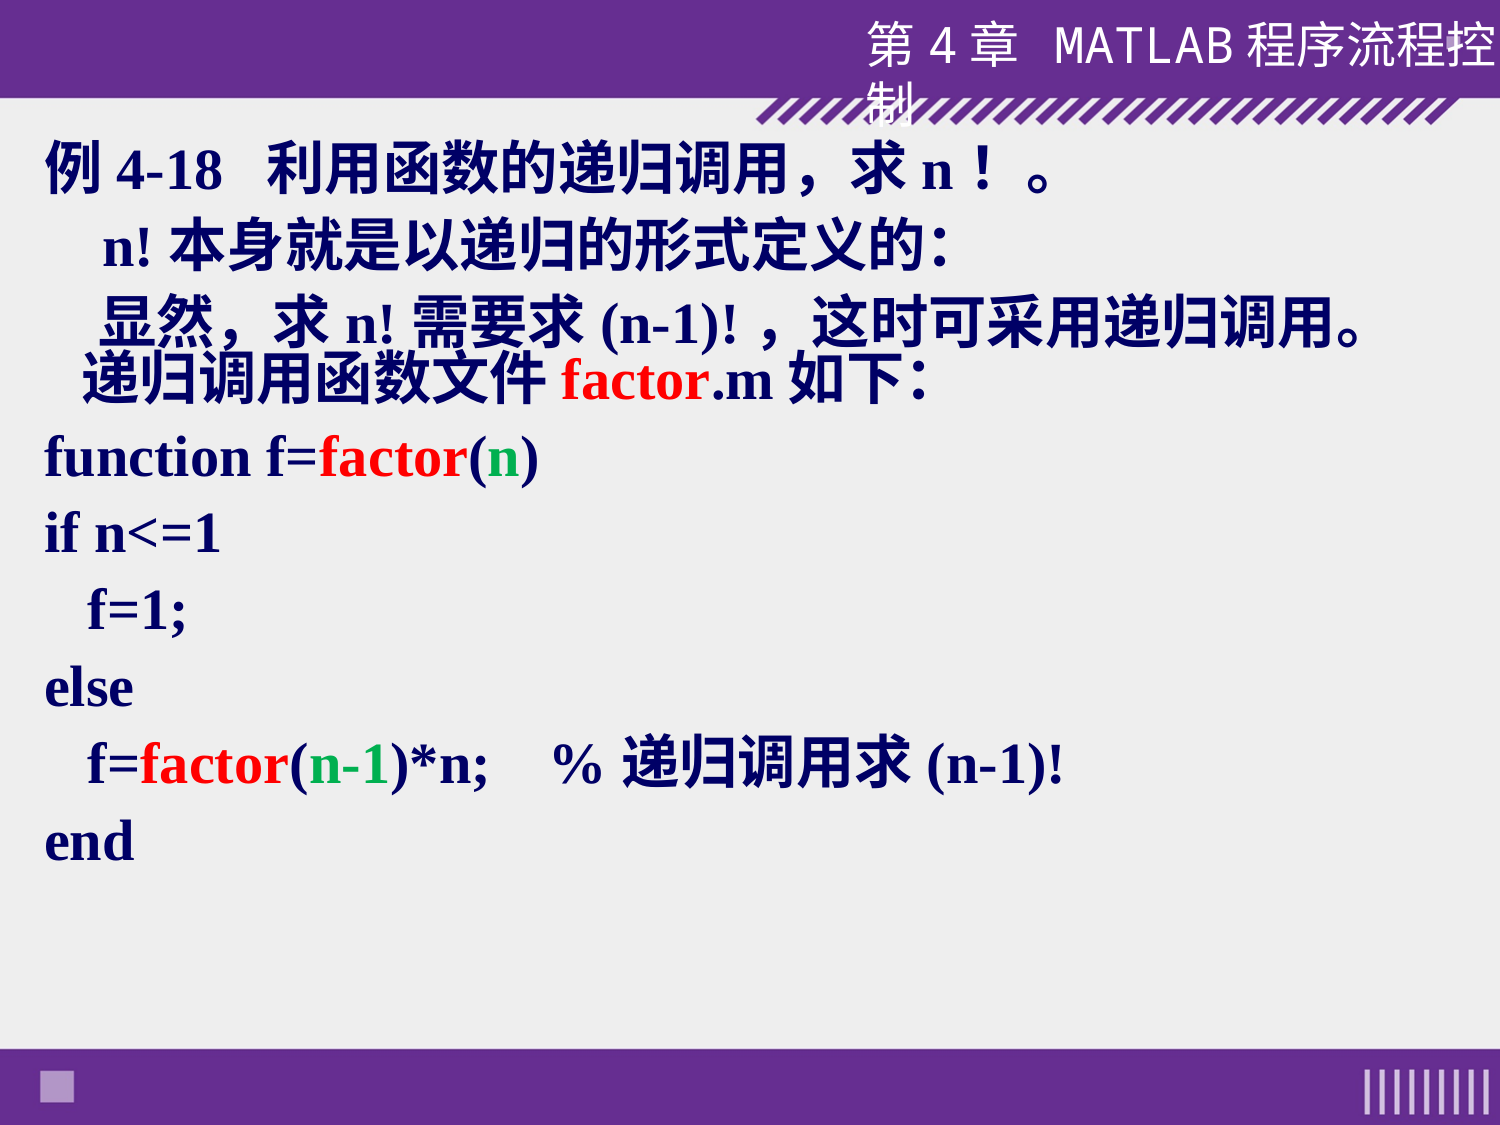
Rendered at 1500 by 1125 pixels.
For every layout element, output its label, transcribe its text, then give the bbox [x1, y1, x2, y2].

list 例4-18 利用函数的递归调用，求n！。 n!本身就是以递归的形式定义的： 显然，求n!需要求(n-1)!，这时可采用递归调用。递归调用函数文件factor.m如下： function f=factor(n) if n<=1 f=1; else f=factor(n-1)*n; %递归调用求(n-1)! end [29, 137, 1459, 927]
picture [0, 0, 1500, 1125]
